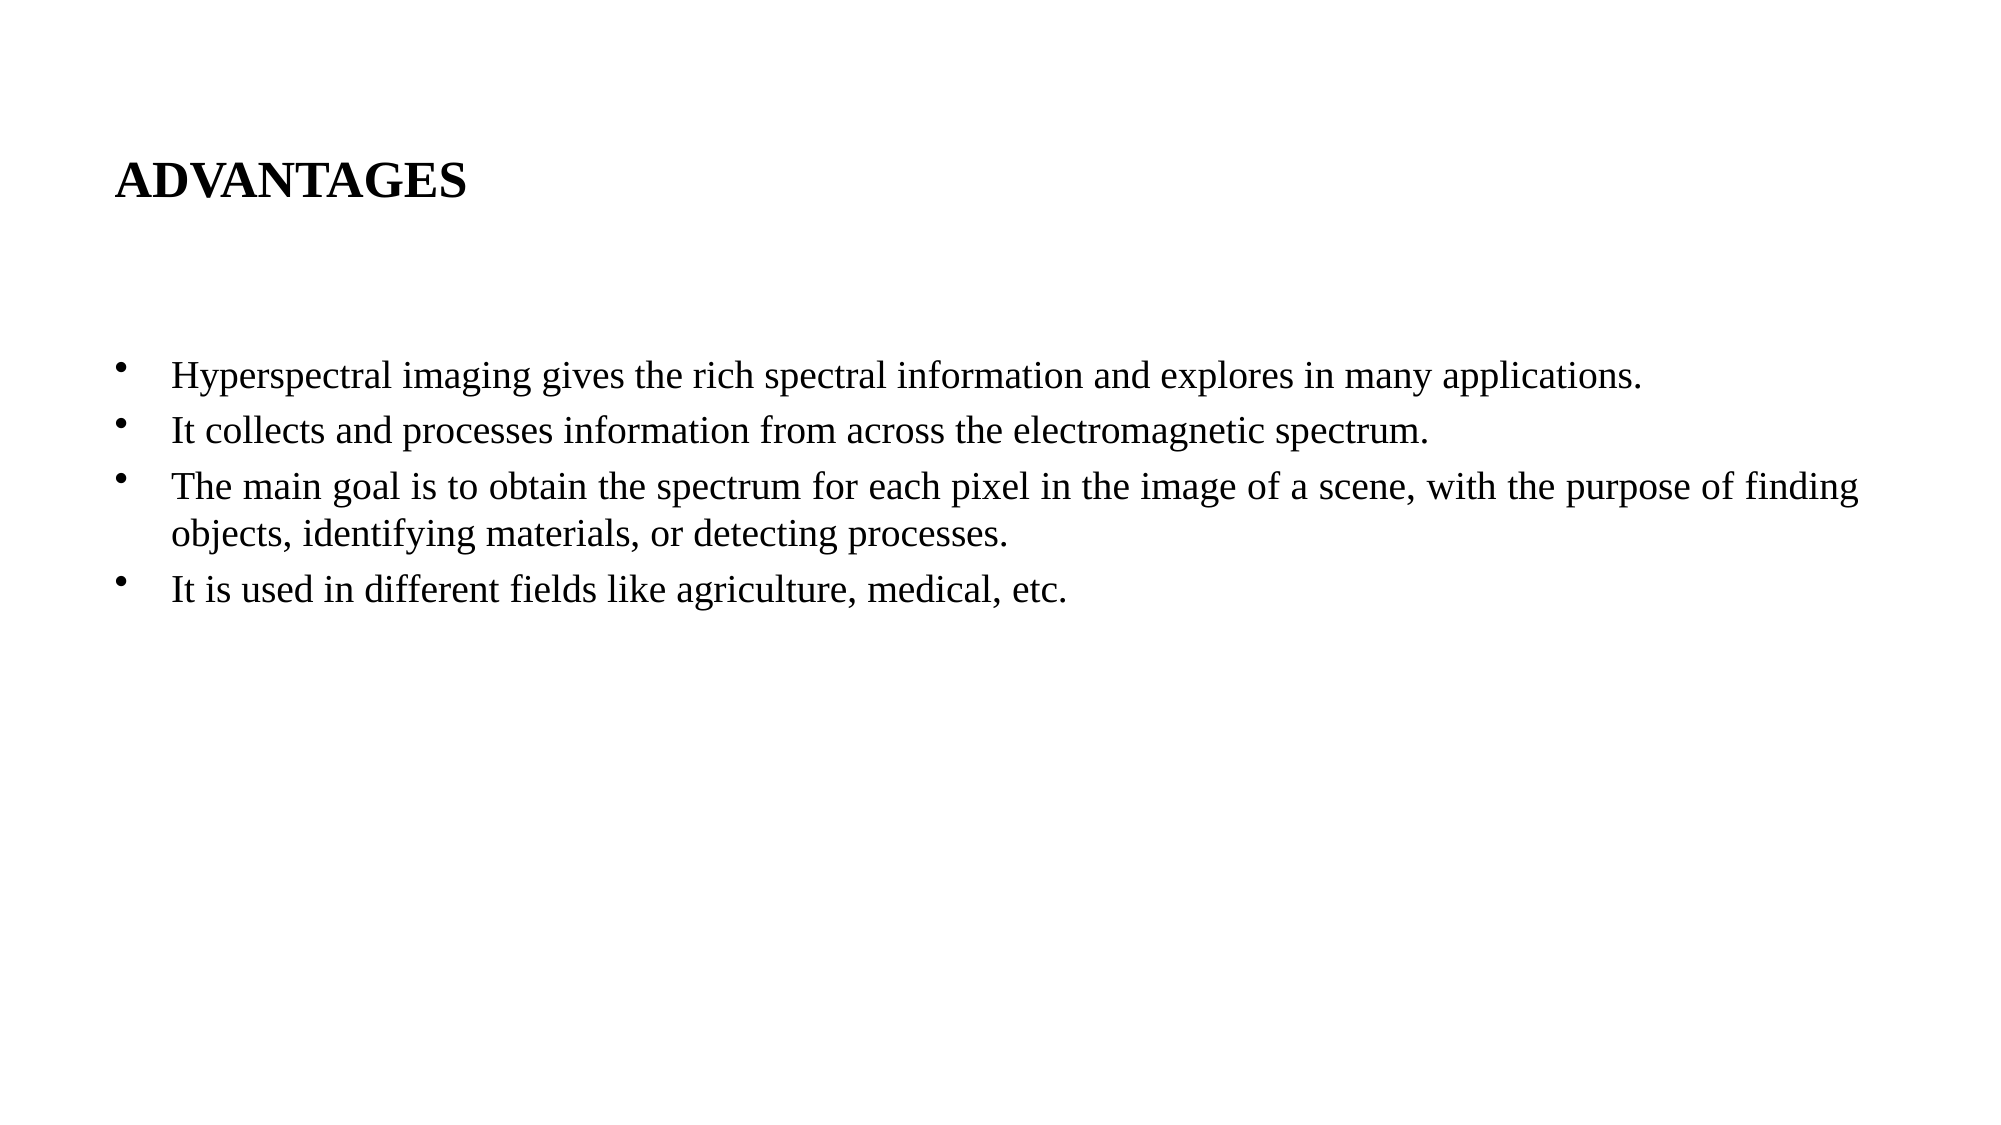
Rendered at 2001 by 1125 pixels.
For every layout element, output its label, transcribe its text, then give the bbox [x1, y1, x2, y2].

text_box ADVANTAGES [99, 129, 1900, 225]
text_box Hyperspectral imaging gives the rich spectral information and explores in many applications. It collects and processes information from across the electromagnetic spectrum. The main goal is to obtain the spectrum for each pixel in the image of a scene, with the purpose of finding objects, identifying materials, or detecting processes. It is used in different fields like agriculture, medical, etc. [99, 341, 1877, 670]
